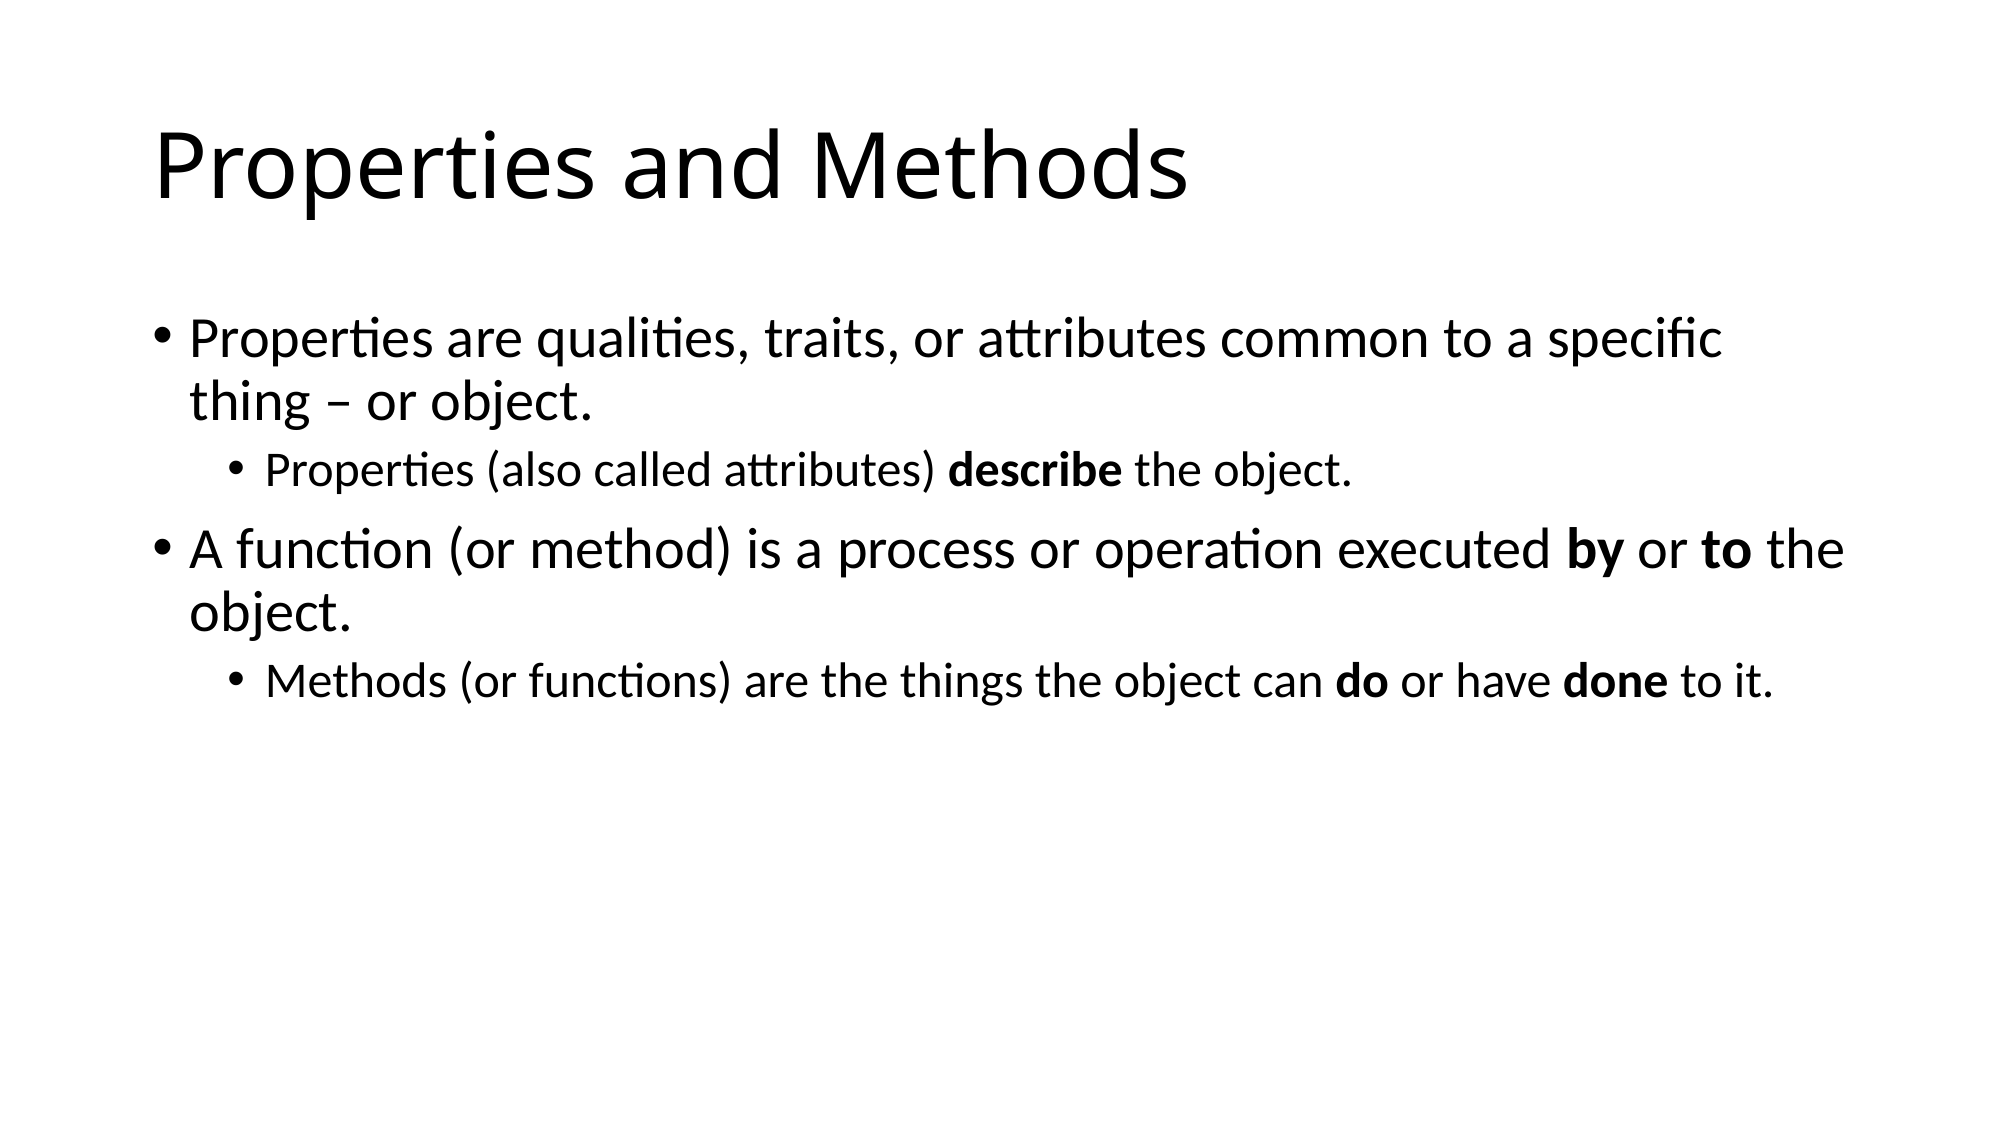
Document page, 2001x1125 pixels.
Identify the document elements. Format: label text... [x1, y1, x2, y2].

title Properties and Methods [137, 59, 1863, 278]
list Properties are qualities, traits, or attributes common to a specific thing – or object. Properties (also called attributes) describe the object. A function (or method) is a process or operation executed by or to the object. Methods (or functions) are the things the object can do or have done to it. [137, 299, 1863, 1014]
